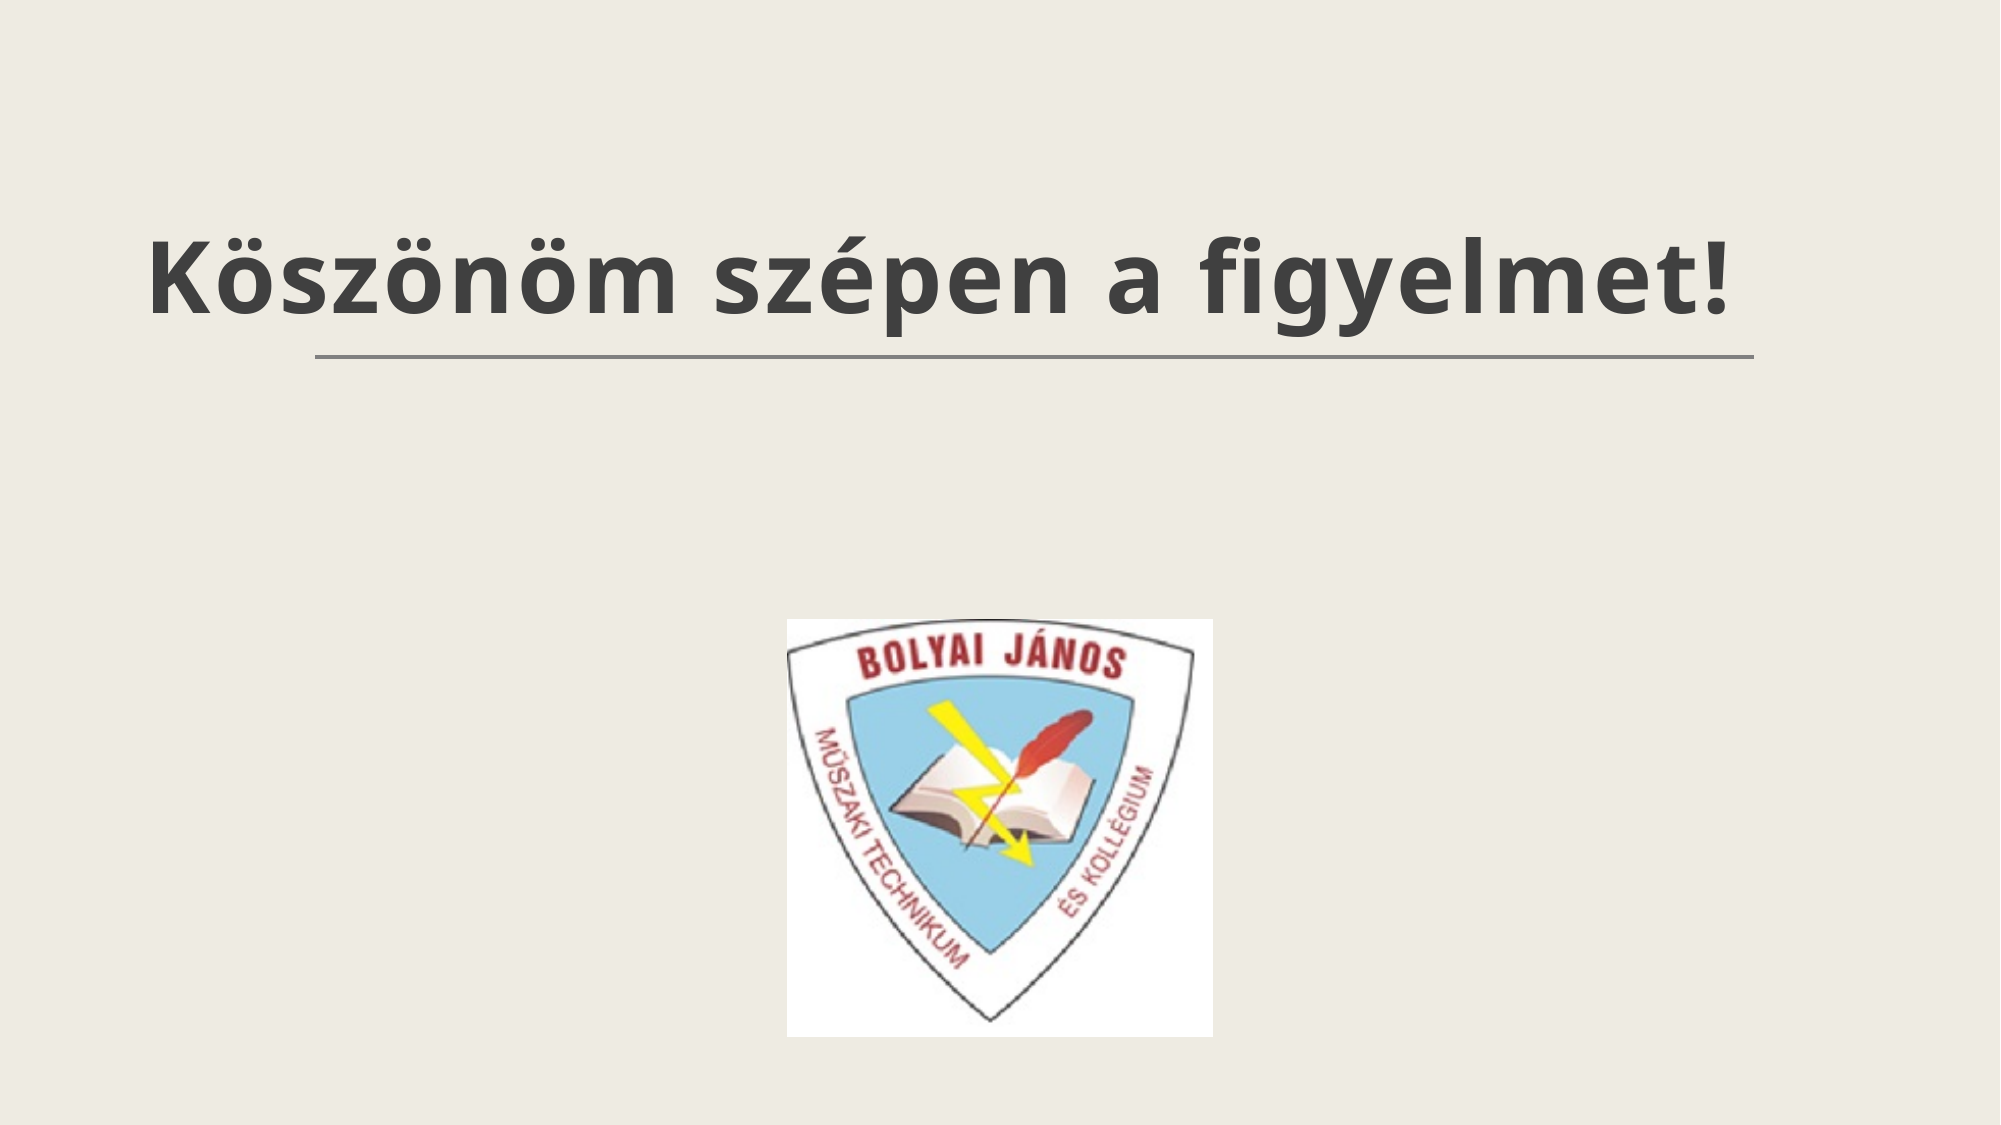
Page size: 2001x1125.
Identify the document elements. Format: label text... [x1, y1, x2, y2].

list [787, 619, 1213, 1037]
title Köszönöm szépen a figyelmet! [126, 176, 1874, 349]
